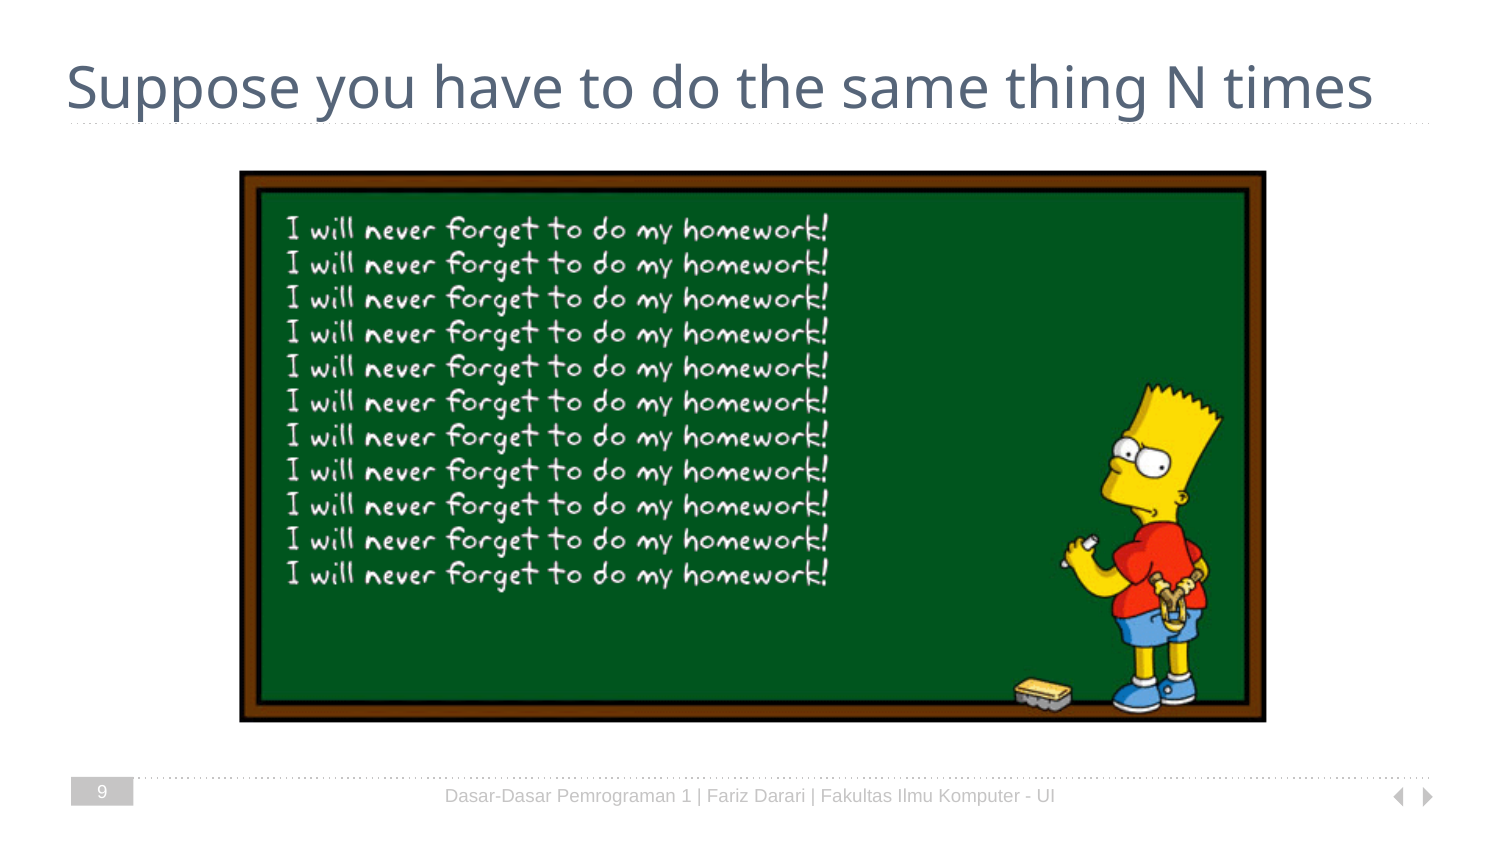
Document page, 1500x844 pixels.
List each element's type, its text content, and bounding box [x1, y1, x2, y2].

slide_number 9 [71, 776, 134, 806]
picture [223, 160, 1277, 732]
title Suppose you have to do the same thing N times [51, 35, 1449, 112]
